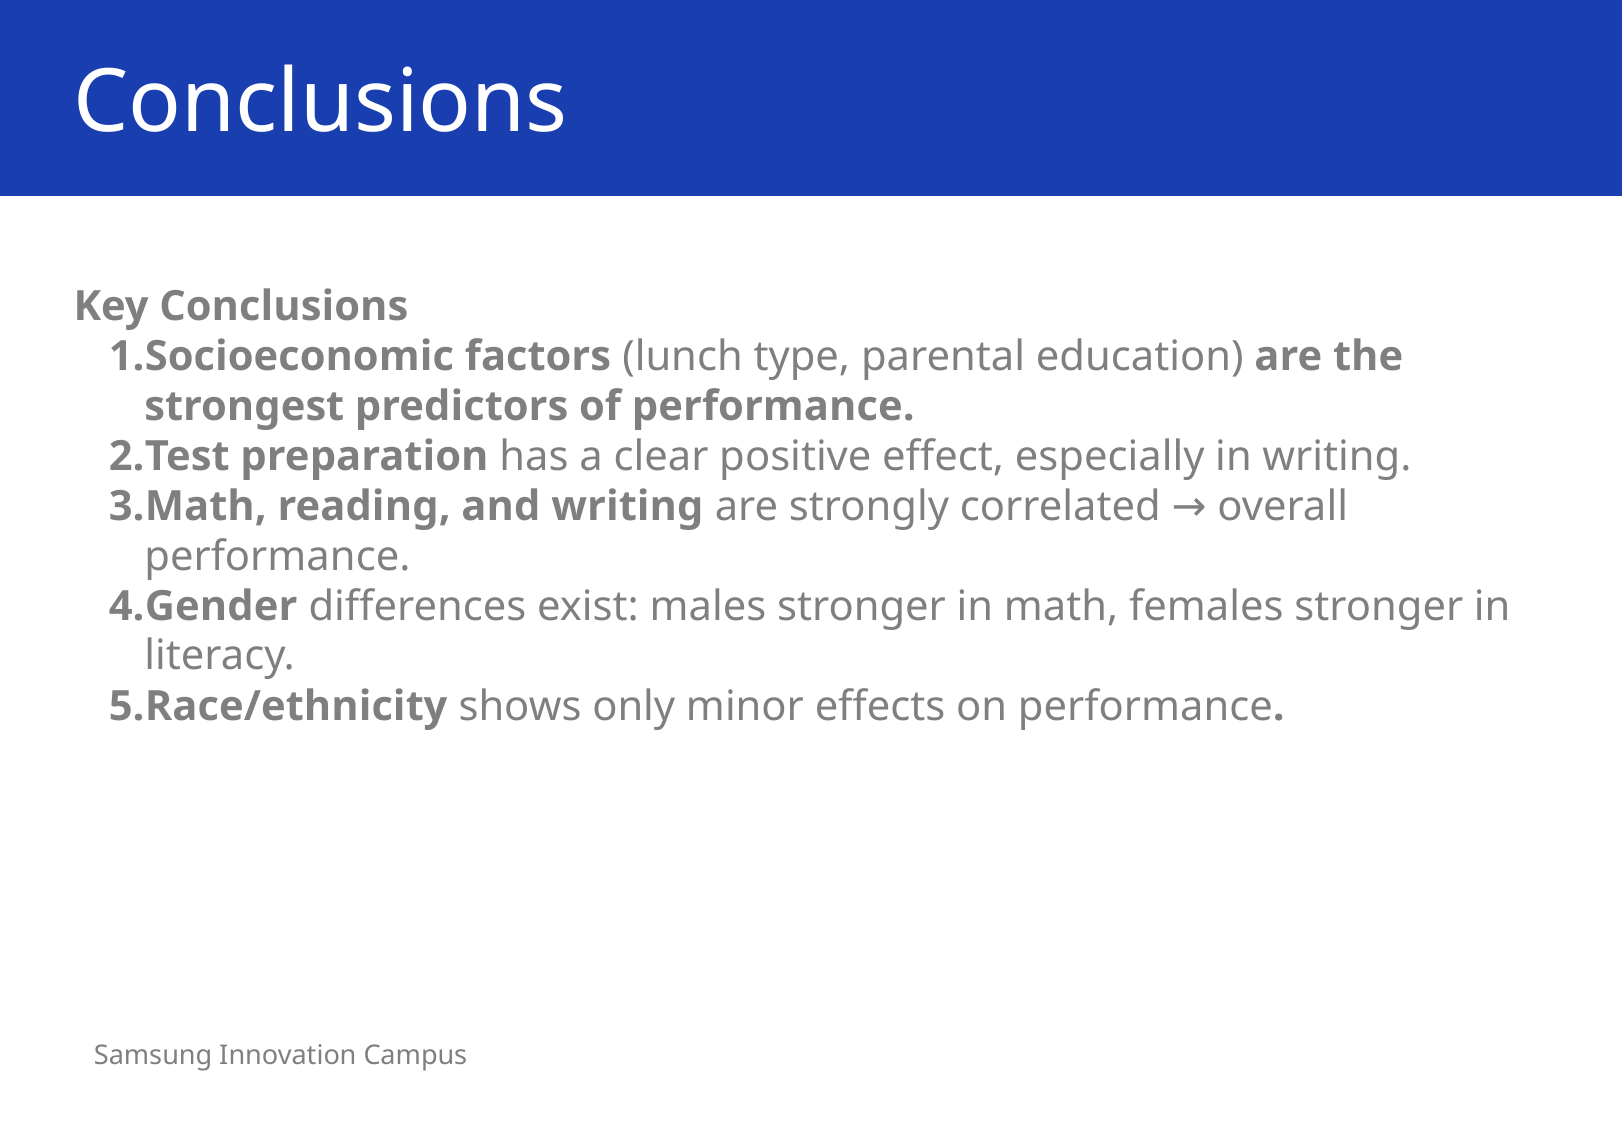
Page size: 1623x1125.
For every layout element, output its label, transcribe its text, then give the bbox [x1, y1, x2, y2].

text_box Key Conclusions Socioeconomic factors (lunch type, parental education) are the strongest predictors of performance. Test preparation has a clear positive effect, especially in writing. Math, reading, and writing are strongly correlated → overall performance. Gender differences exist: males stronger in math, females stronger in literacy. Race/ethnicity shows only minor effects on performance. [73, 278, 1559, 779]
text_box Samsung Innovation Campus [93, 1037, 568, 1071]
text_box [0, 0, 1623, 197]
